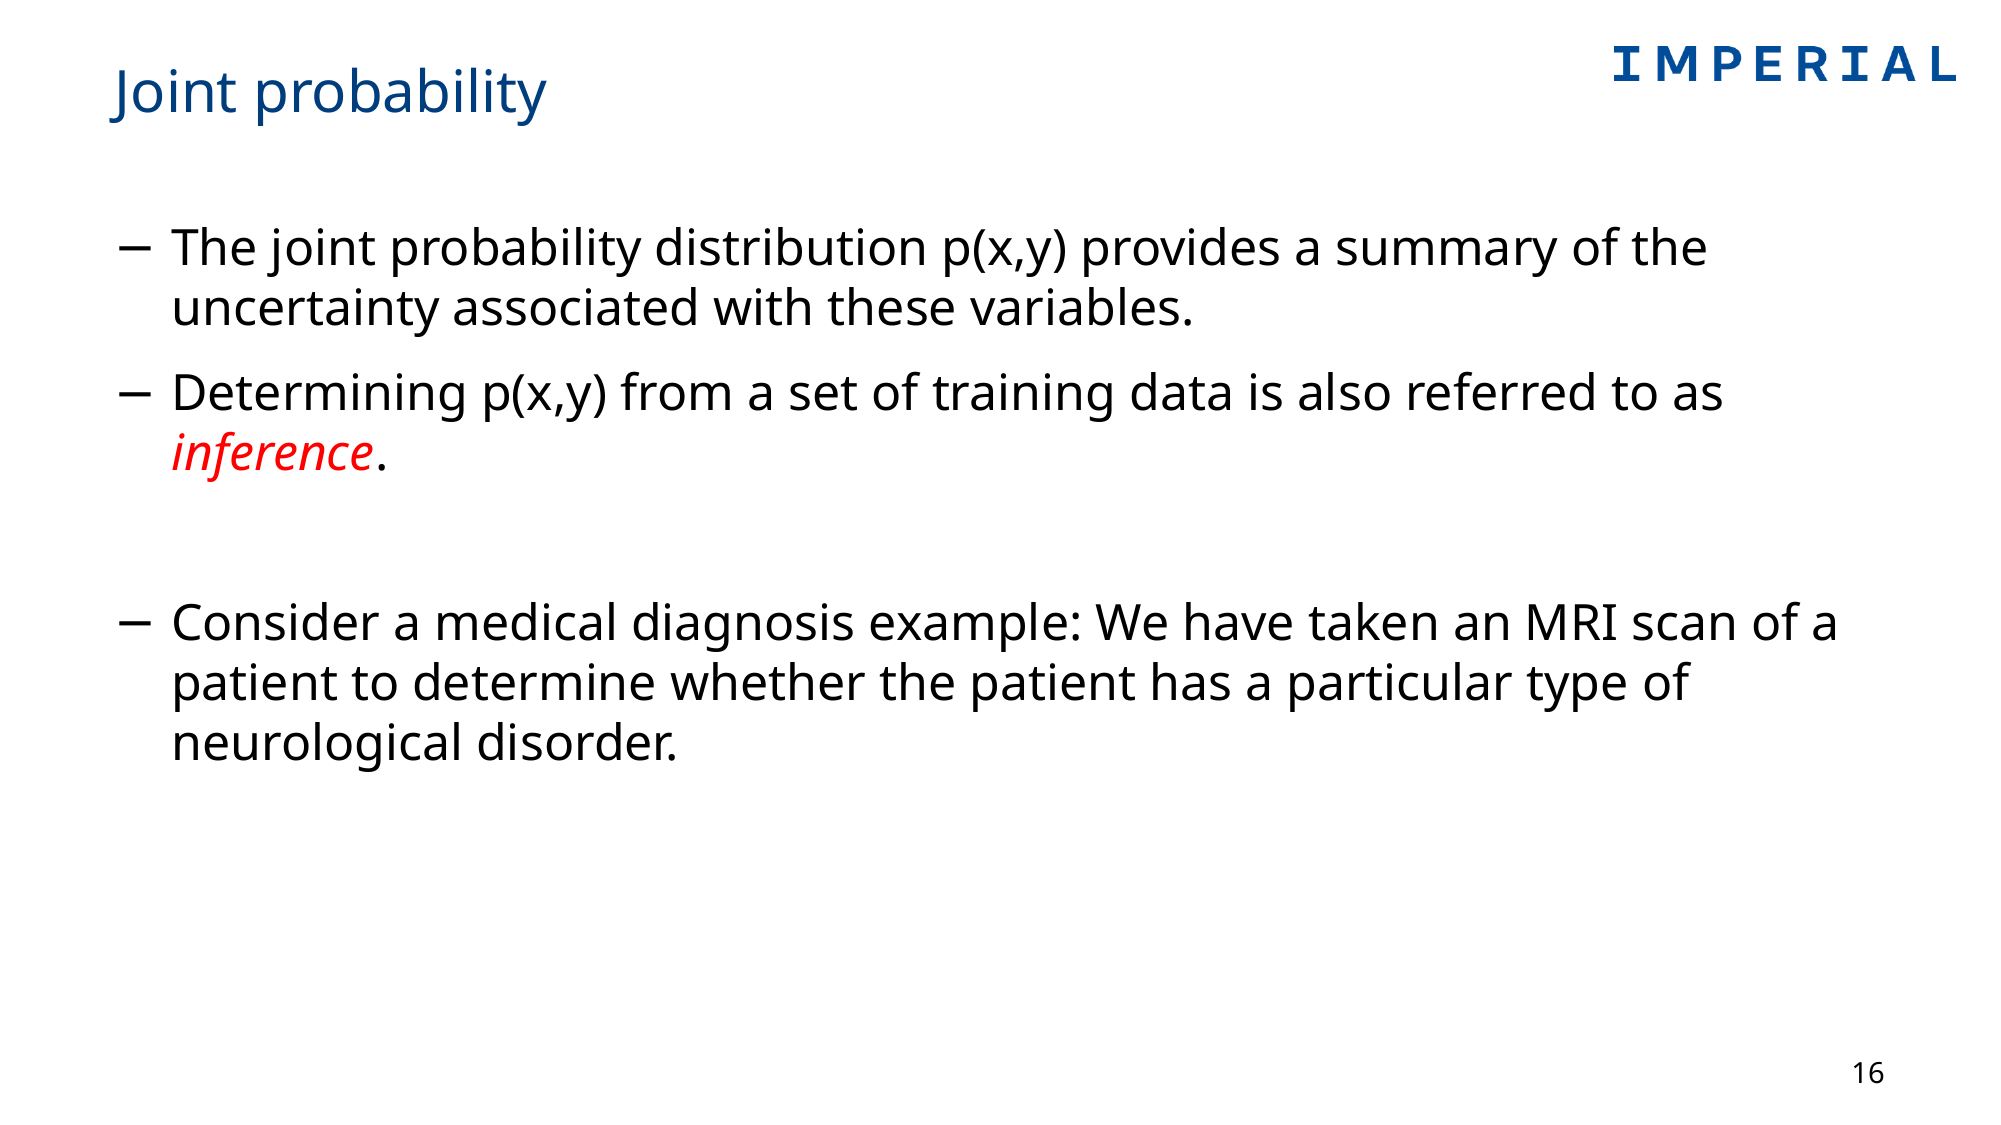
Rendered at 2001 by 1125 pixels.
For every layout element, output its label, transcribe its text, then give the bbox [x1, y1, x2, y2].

title Joint probability [99, 0, 1900, 184]
picture [1900, 46, 1956, 81]
slide_number 16 [1433, 1046, 1901, 1103]
list The joint probability distribution p(x,y) provides a summary of the uncertainty associated with these variables. Determining p(x,y) from a set of training data is also referred to as inference. Consider a medical diagnosis example: We have taken an MRI scan of a patient to determine whether the patient has a particular type of neurological disorder. [99, 208, 1900, 1024]
